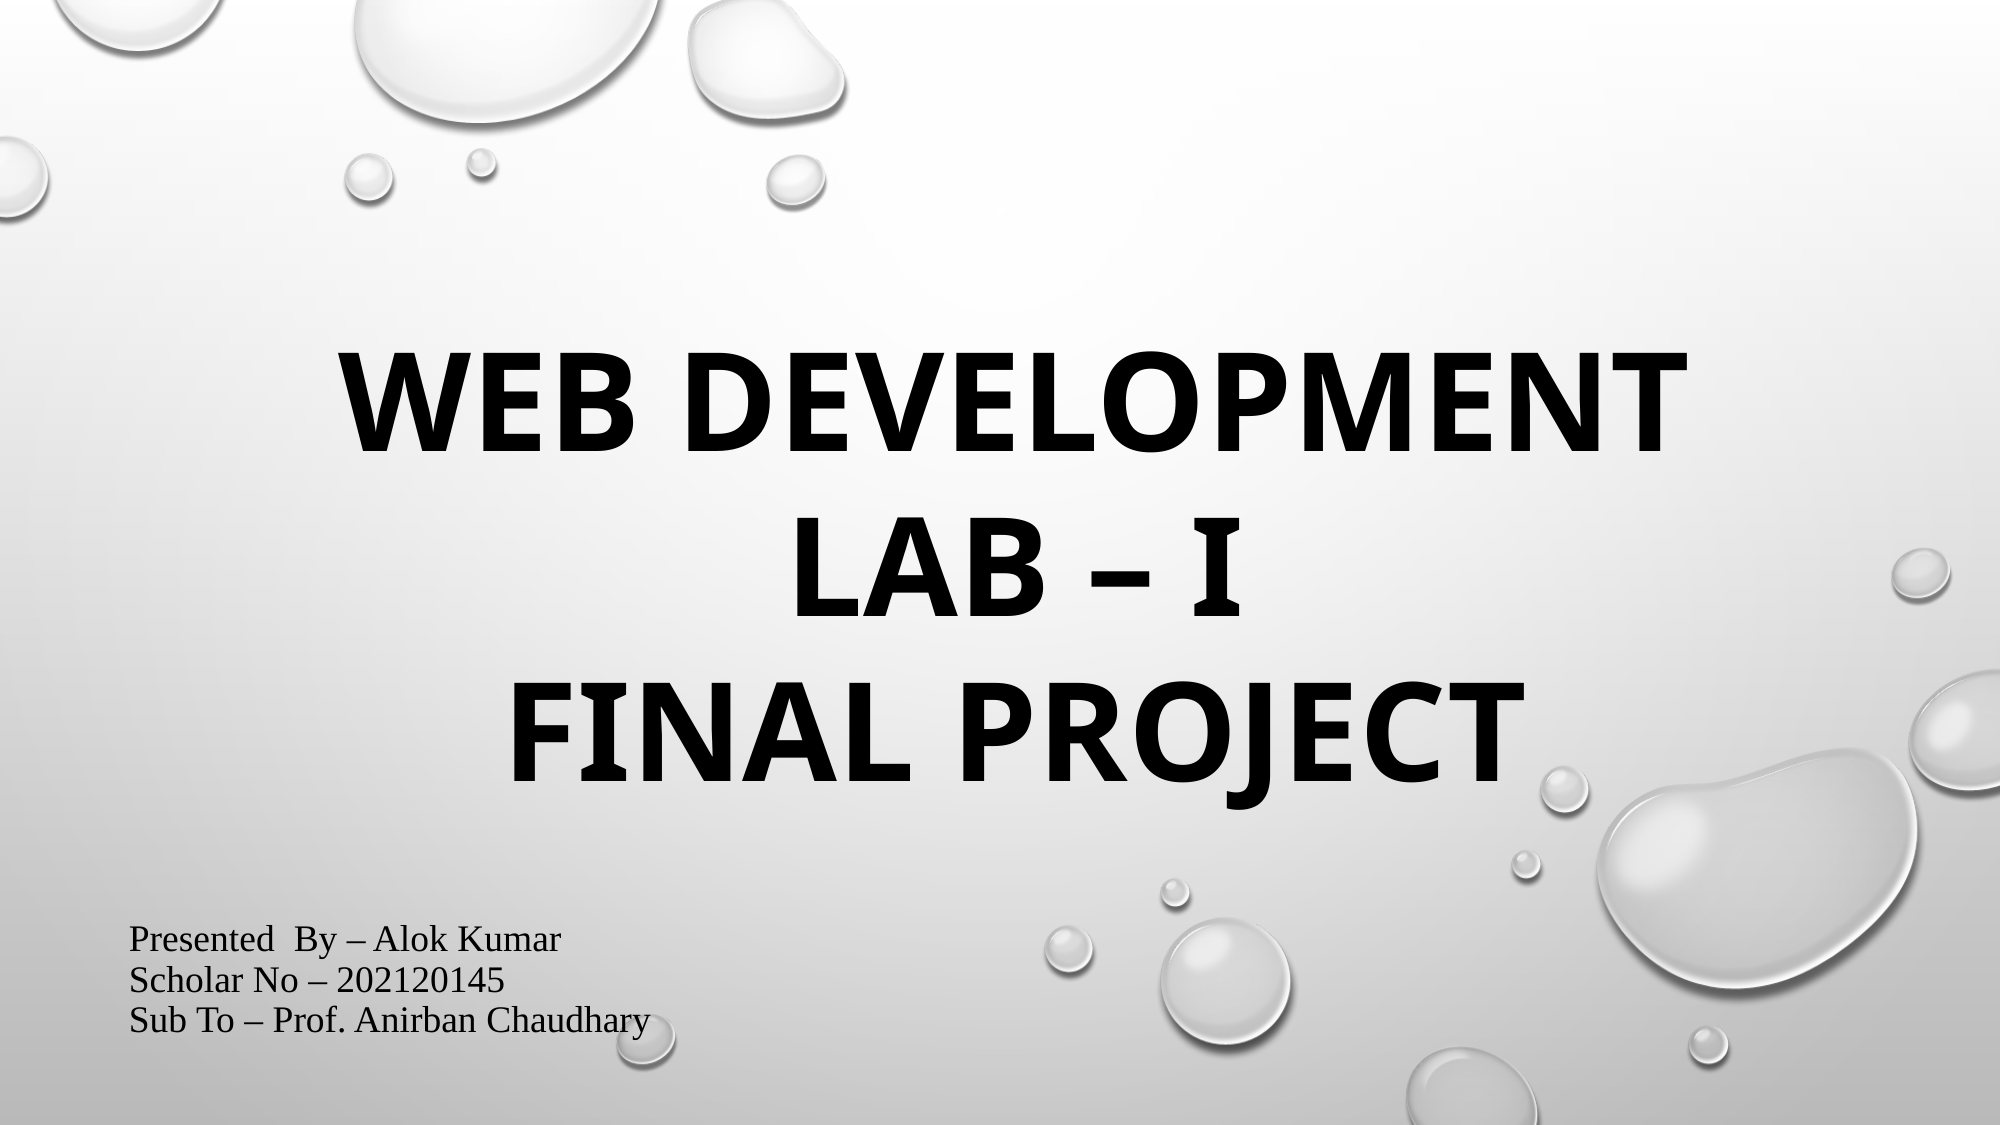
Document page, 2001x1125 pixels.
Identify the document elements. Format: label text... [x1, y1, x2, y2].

picture [0, 0, 2000, 1125]
text_box WEB DEVELOPMENT LAB – I FINAL PROJECT [183, 306, 1847, 816]
text_box Presented By – Alok Kumar Scholar No – 202120145 Sub To – Prof. Anirban Chaudhary [114, 912, 852, 1094]
